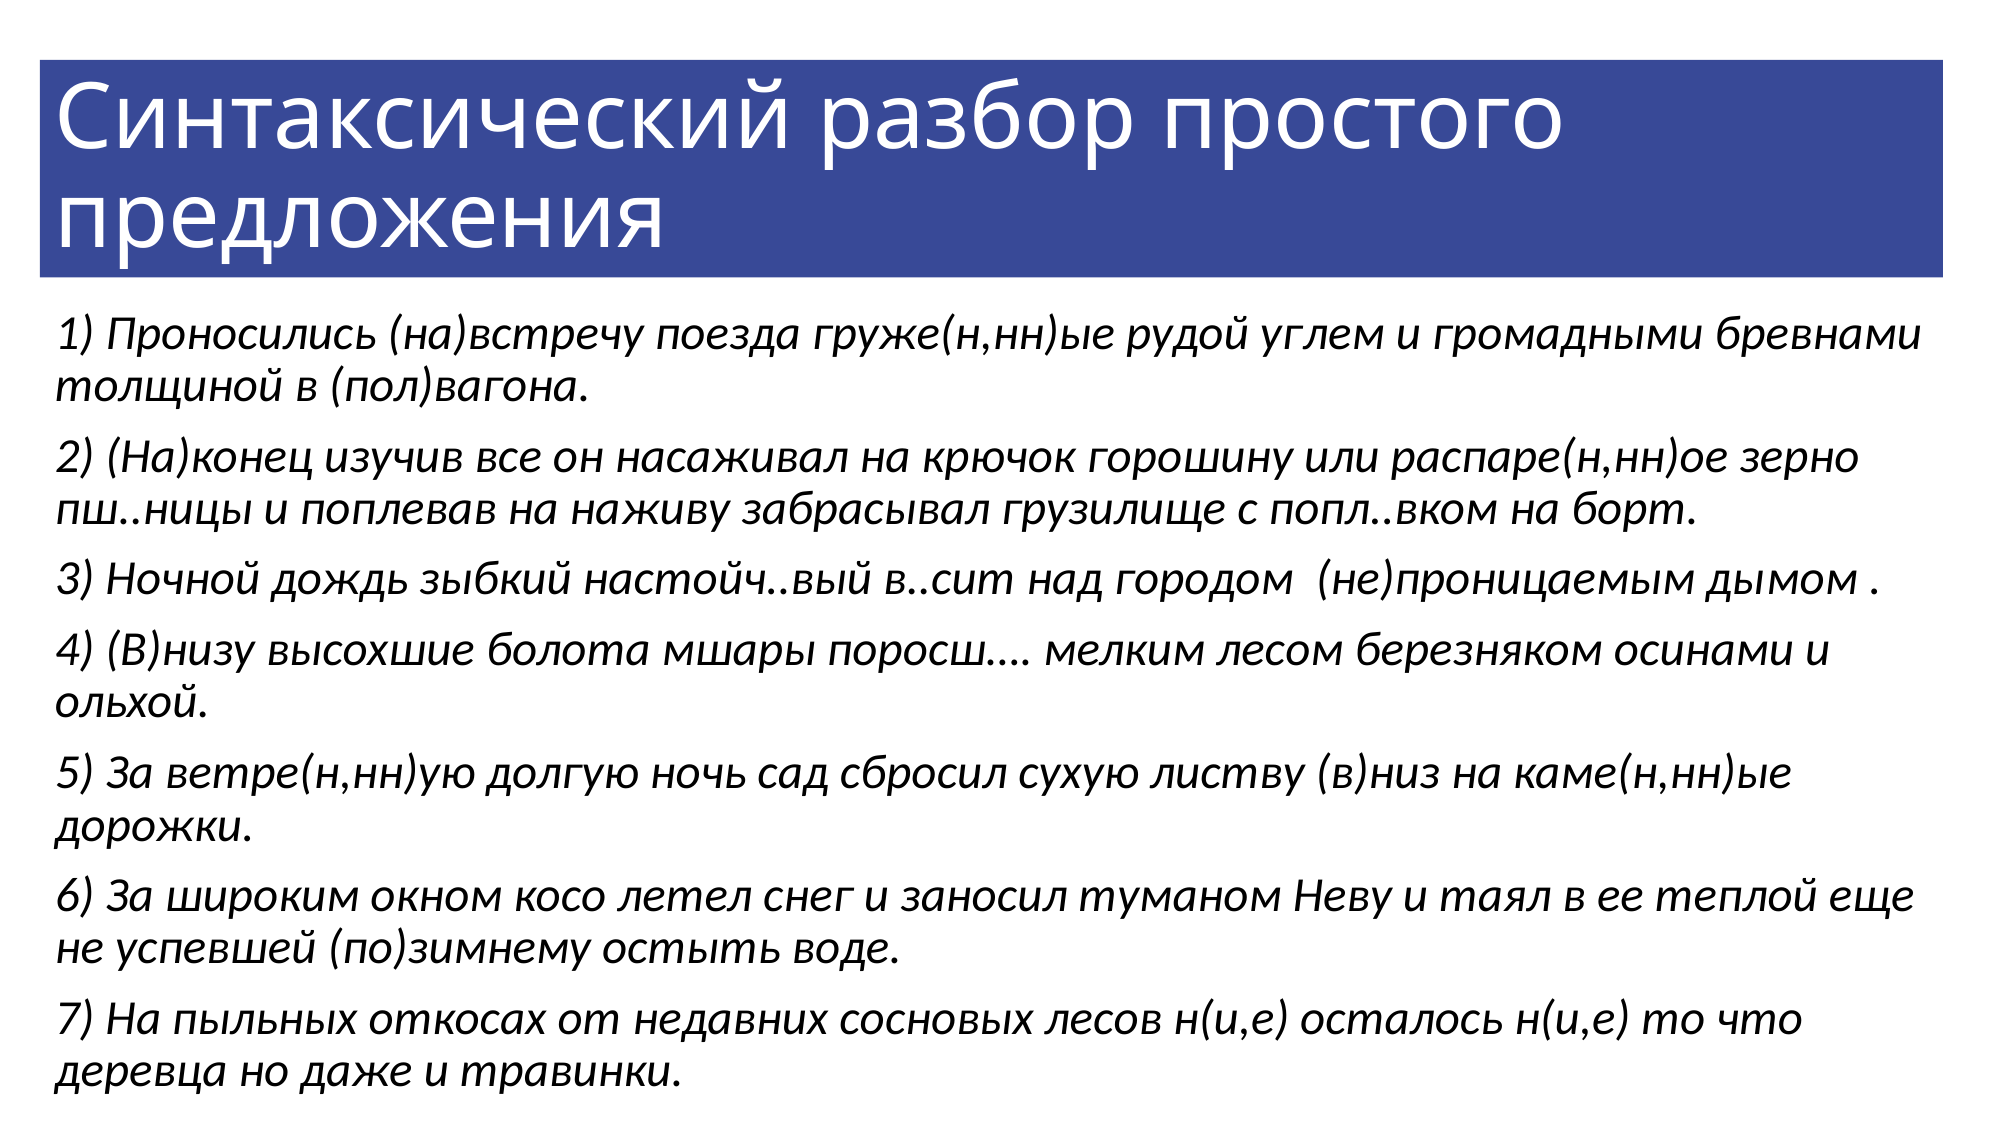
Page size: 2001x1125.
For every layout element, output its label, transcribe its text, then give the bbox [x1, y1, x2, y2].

title Синтаксический разбор простого предложения [39, 59, 1943, 278]
list 1) Проносились (на)встречу поезда груже(н,нн)ые рудой уг­лем и громадными бревнами толщиной в (пол)вагона. 2) (На)конец изучив все он насаживал на крючок горошину или распаре(н,нн)ое зерно пш..ницы и поплевав на на­живу забрасывал грузилище с попл..вком на борт. 3) Ночной дождь зыбкий настойч..вый в..сит над городом (не)проницаемым ды­мом . 4) (В)низу высохшие болота мшары поросш…. мелким лесом березняком осинами и ольхой. 5) За ветре(н,нн)ую долгую ночь сад сбросил сухую листву (в)низ на каме(н,нн)ые дорожки. 6) За широким окном косо летел снег и заносил туманом Неву и таял в ее теплой еще не успевшей (по)зимнему остыть воде. 7) На пыльных откосах от недавних сосновых лесов н(и,е) осталось н(и,е) то что деревца но даже и травинки. [39, 299, 1943, 1113]
